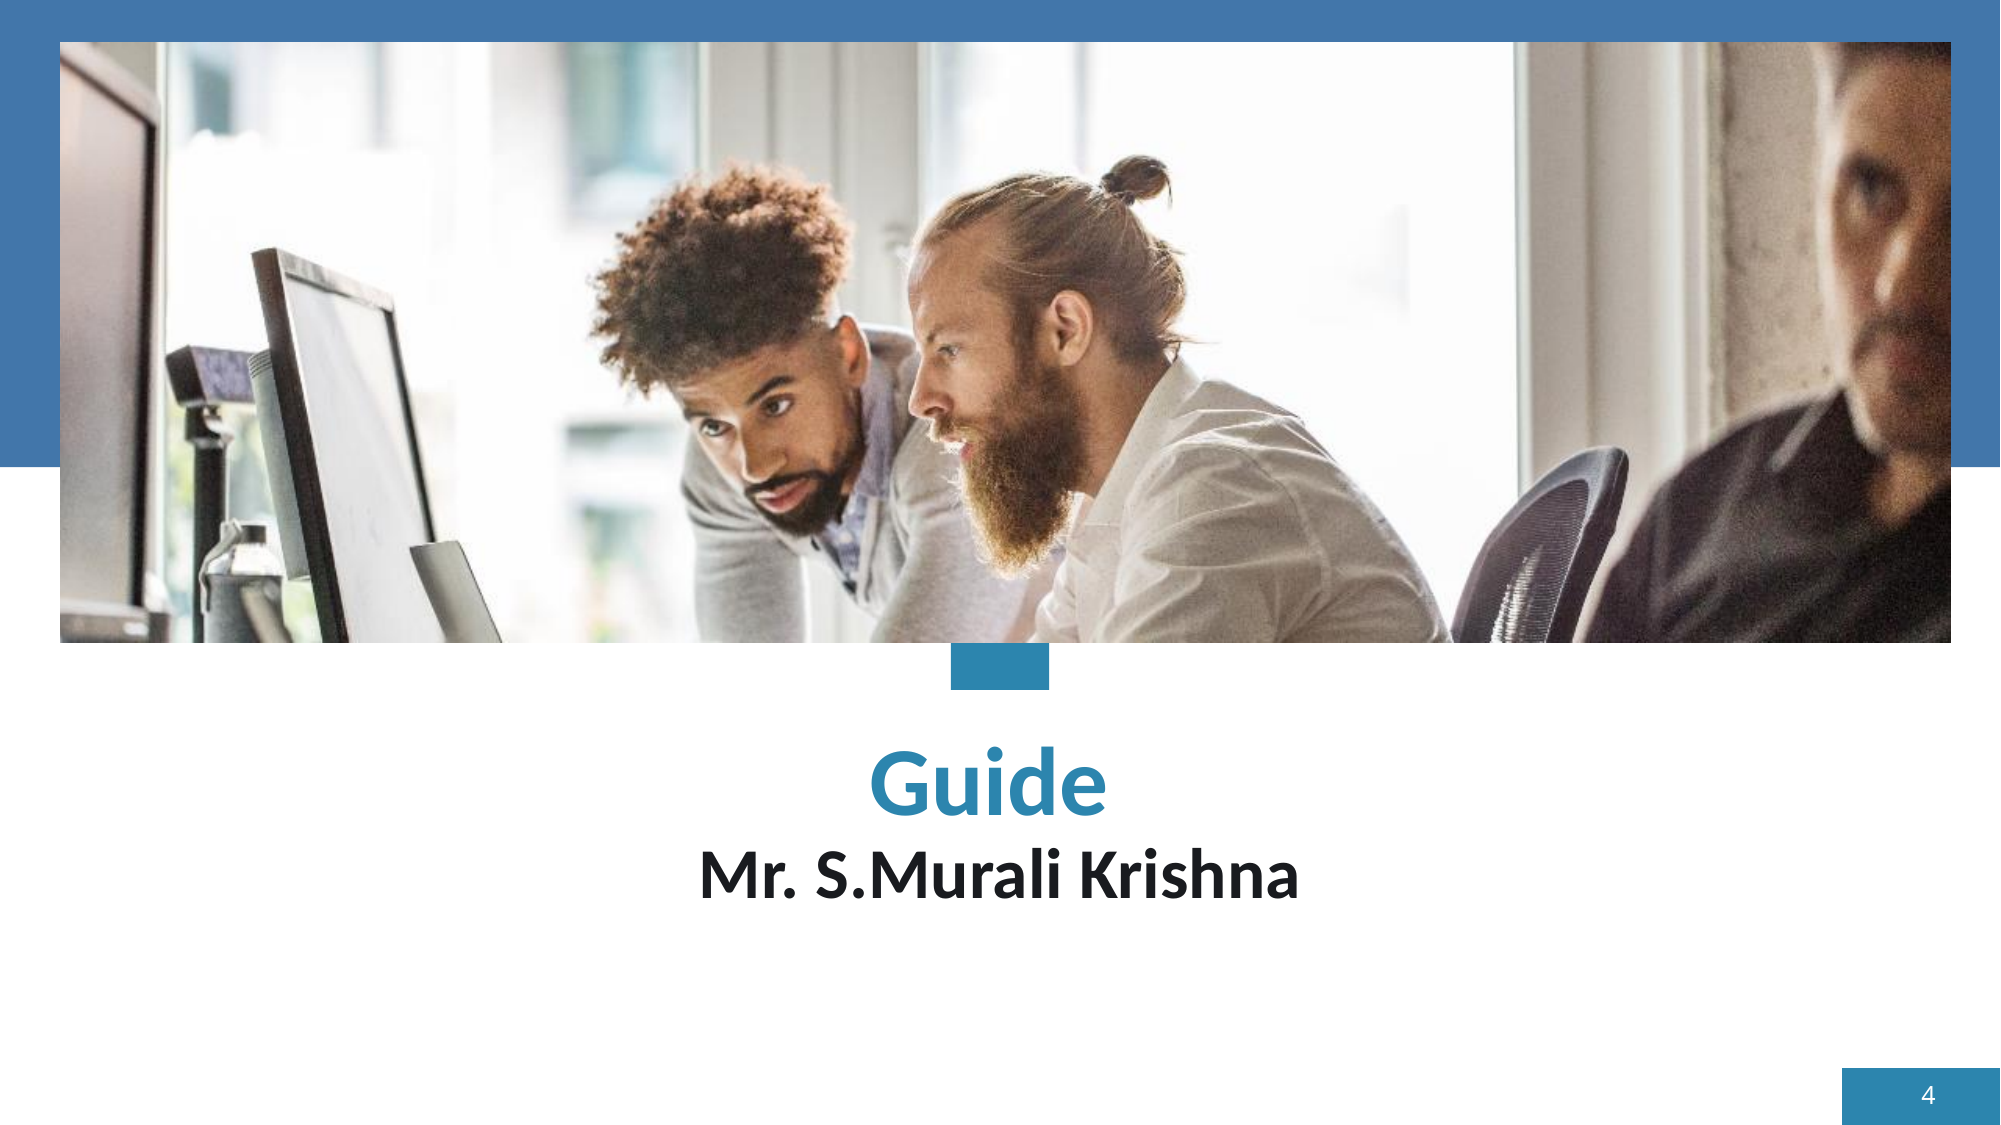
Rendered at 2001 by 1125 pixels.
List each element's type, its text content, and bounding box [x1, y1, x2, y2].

slide_number 4 [1889, 1079, 1951, 1114]
picture [60, 42, 1951, 643]
title Guide Mr. S.Murali Krishna [143, 722, 1857, 1040]
